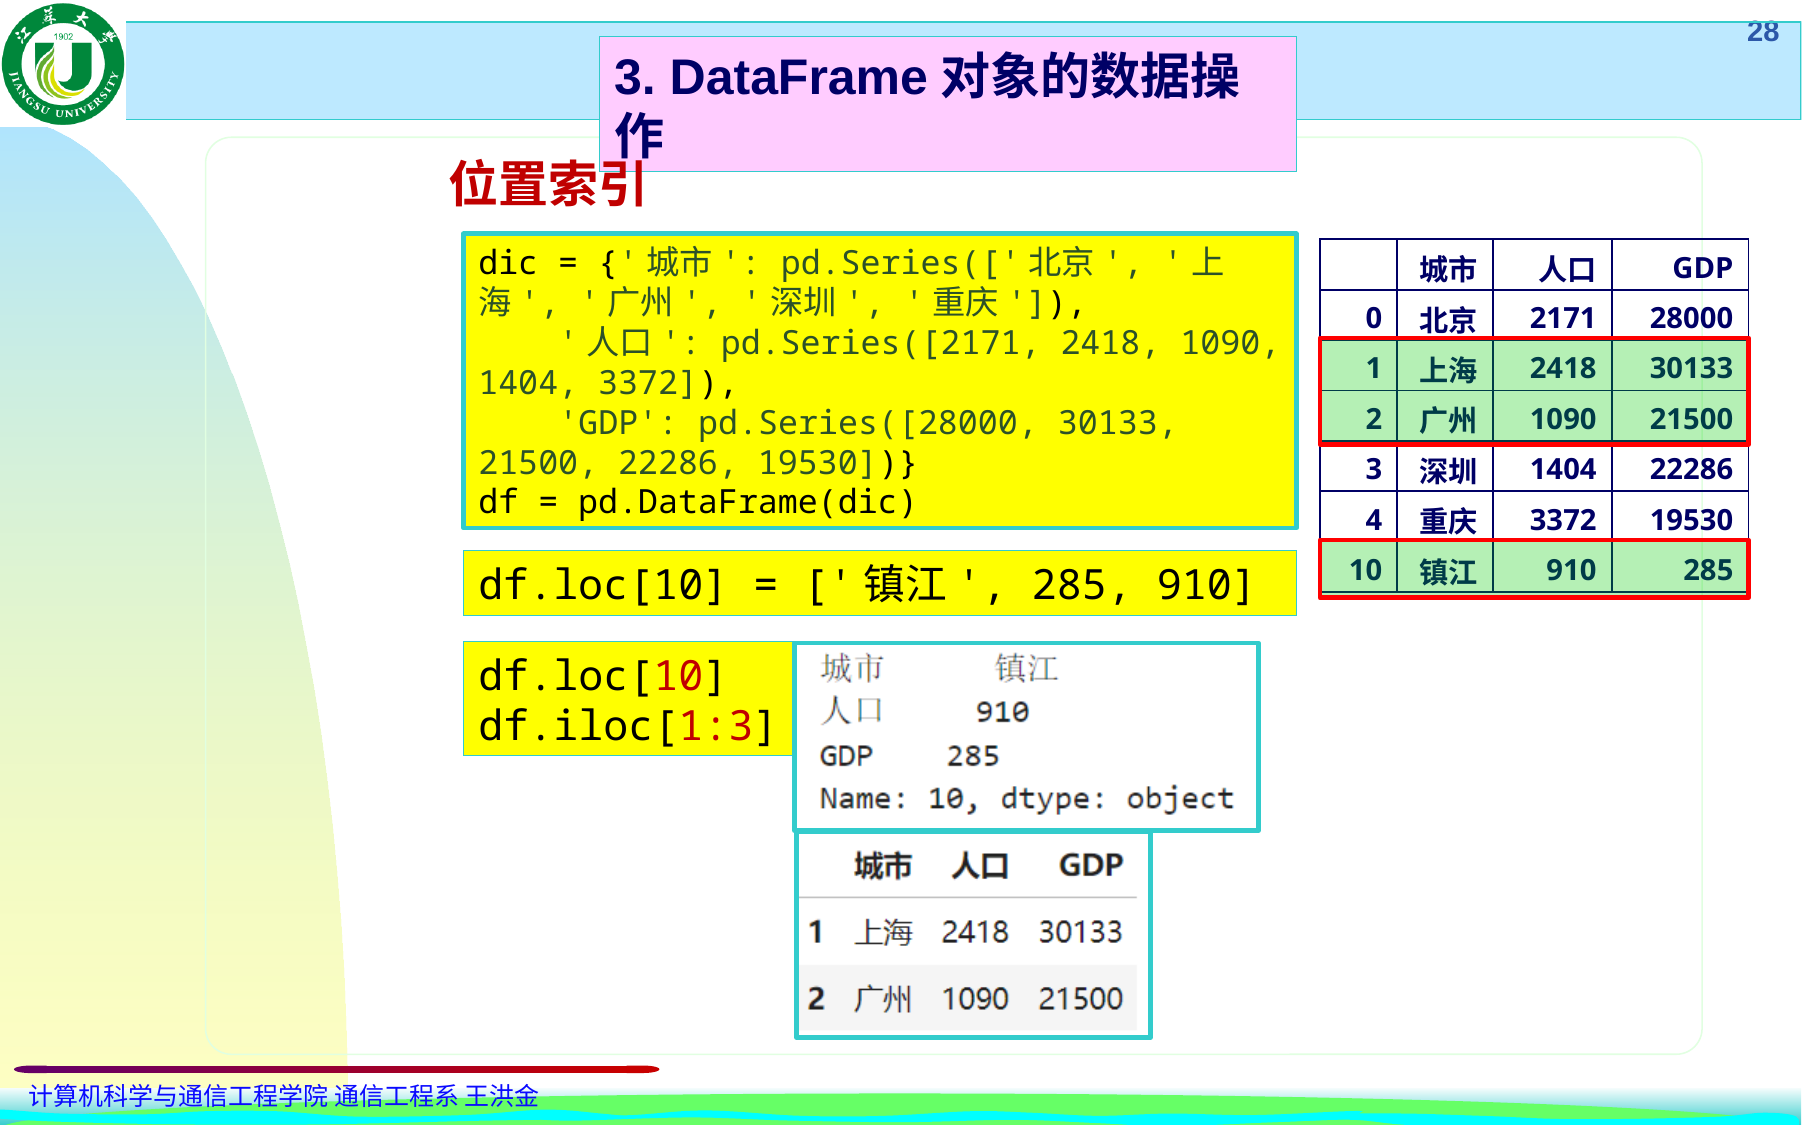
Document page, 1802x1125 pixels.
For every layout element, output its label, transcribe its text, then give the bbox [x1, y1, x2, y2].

table_header GDP [1613, 240, 1748, 289]
text_box dic = {'城市': pd.Series(['北京', '上海', '广州', '深圳', '重庆']), '人口': pd.Series([2171, 2418, 1090, 1404, 3372]), 'GDP': pd.Series([28000, 30133, 21500, 22286, 19530])} df = pd.DataFrame(dic) [463, 233, 1297, 528]
text_box df.loc[10] = ['镇江', 285, 910] [463, 550, 1297, 616]
text_box 位置索引 [434, 144, 771, 220]
table_cell 重庆 [1398, 492, 1492, 540]
text_box 3. DataFrame对象的数据操作 [599, 36, 1297, 172]
table_cell 2171 [1494, 291, 1611, 338]
table_cell 4 [1321, 492, 1396, 540]
table_cell 0 [1321, 291, 1396, 338]
text_box [1320, 338, 1749, 445]
table_header 人口 [1494, 240, 1611, 289]
table_cell 3 [1321, 445, 1396, 490]
picture [796, 644, 1257, 829]
text_box [1320, 540, 1749, 598]
text_box df.loc[10] df.iloc[1:3] [463, 641, 792, 756]
table_header [1321, 240, 1396, 289]
table_cell 19530 [1613, 492, 1748, 540]
table_cell 22286 [1613, 445, 1748, 490]
table_cell 深圳 [1398, 445, 1492, 490]
table_header 城市 [1398, 240, 1492, 289]
table_cell 北京 [1398, 291, 1492, 338]
picture [0, 1, 126, 127]
table_cell 1404 [1494, 445, 1611, 490]
table_cell 28000 [1613, 291, 1748, 338]
table_cell 3372 [1494, 492, 1611, 540]
picture [798, 833, 1149, 1036]
